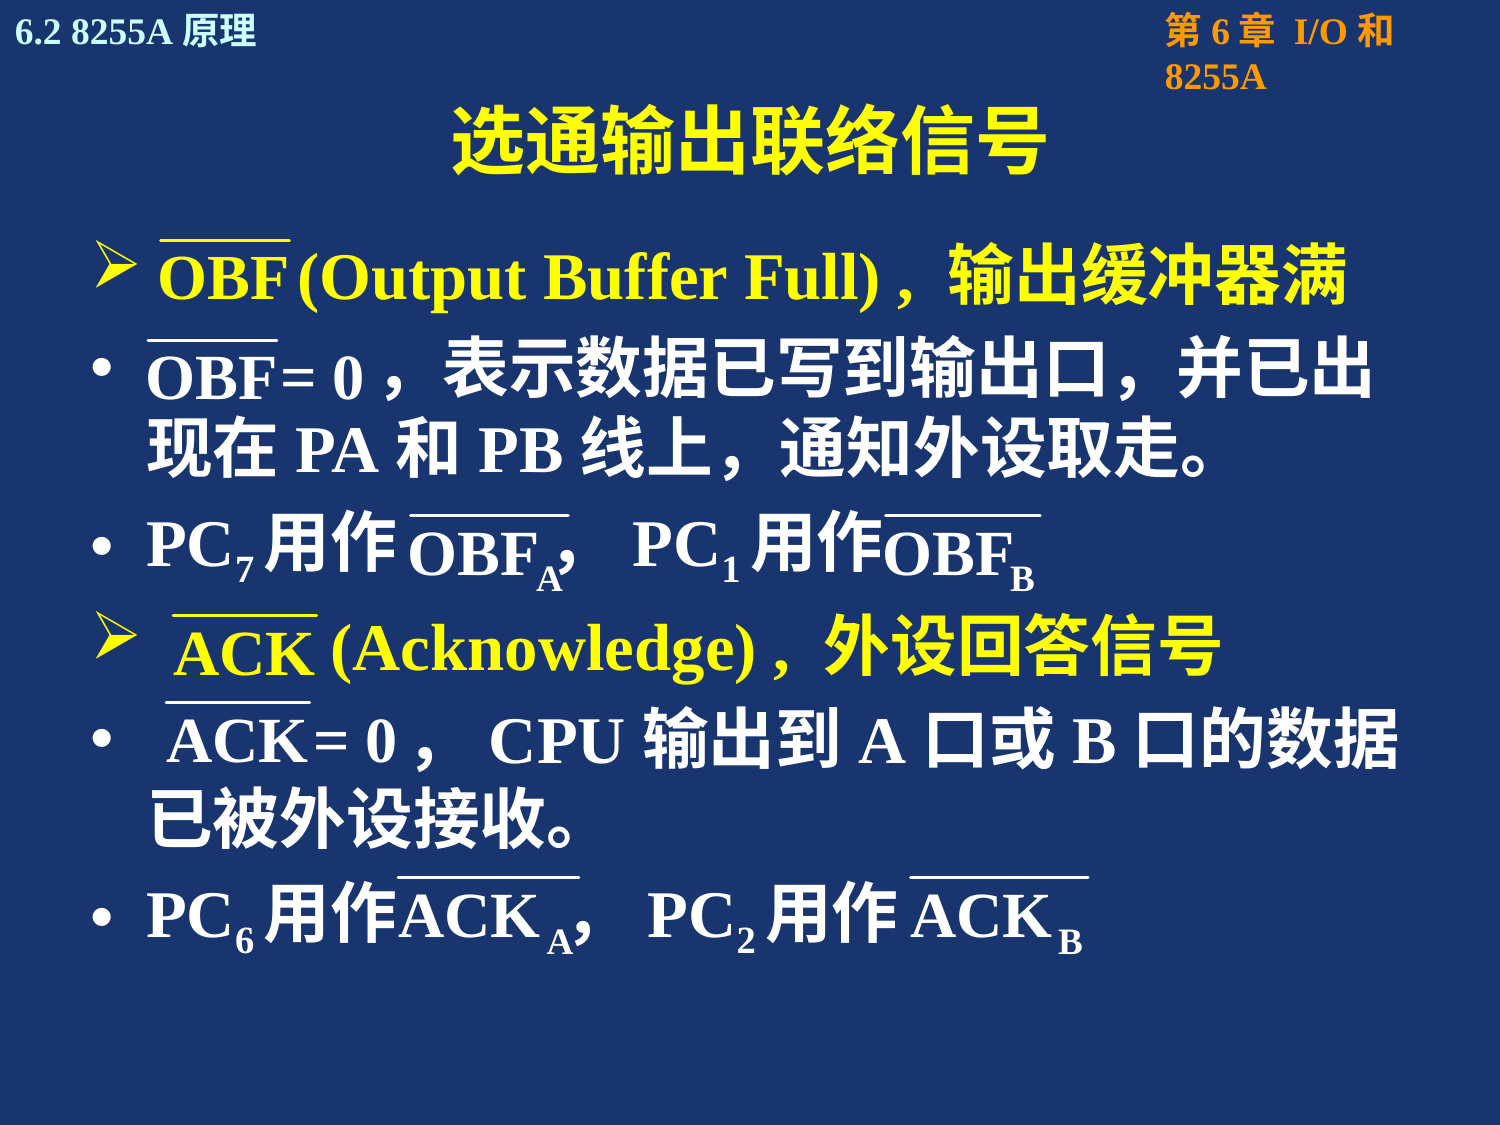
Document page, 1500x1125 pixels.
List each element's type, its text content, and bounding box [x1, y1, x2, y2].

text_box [162, 599, 329, 692]
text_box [874, 499, 1052, 608]
title 选通输出联络信号 [75, 45, 1425, 224]
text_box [899, 862, 1104, 971]
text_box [149, 224, 301, 317]
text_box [387, 862, 592, 971]
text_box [137, 324, 374, 417]
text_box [399, 499, 583, 608]
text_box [155, 687, 407, 779]
list (Output Buffer Full) , 输出缓冲器满 ，表示数据已写到输出口，并已出现在PA和PB线上，通知外设取走。 PC7用作 ，PC1用作 (Acknowledge) , 外设回答信号 ，CPU输出到A口或B口的数据已被外设接收。 PC6用作 ，PC2用作 [75, 224, 1425, 1038]
